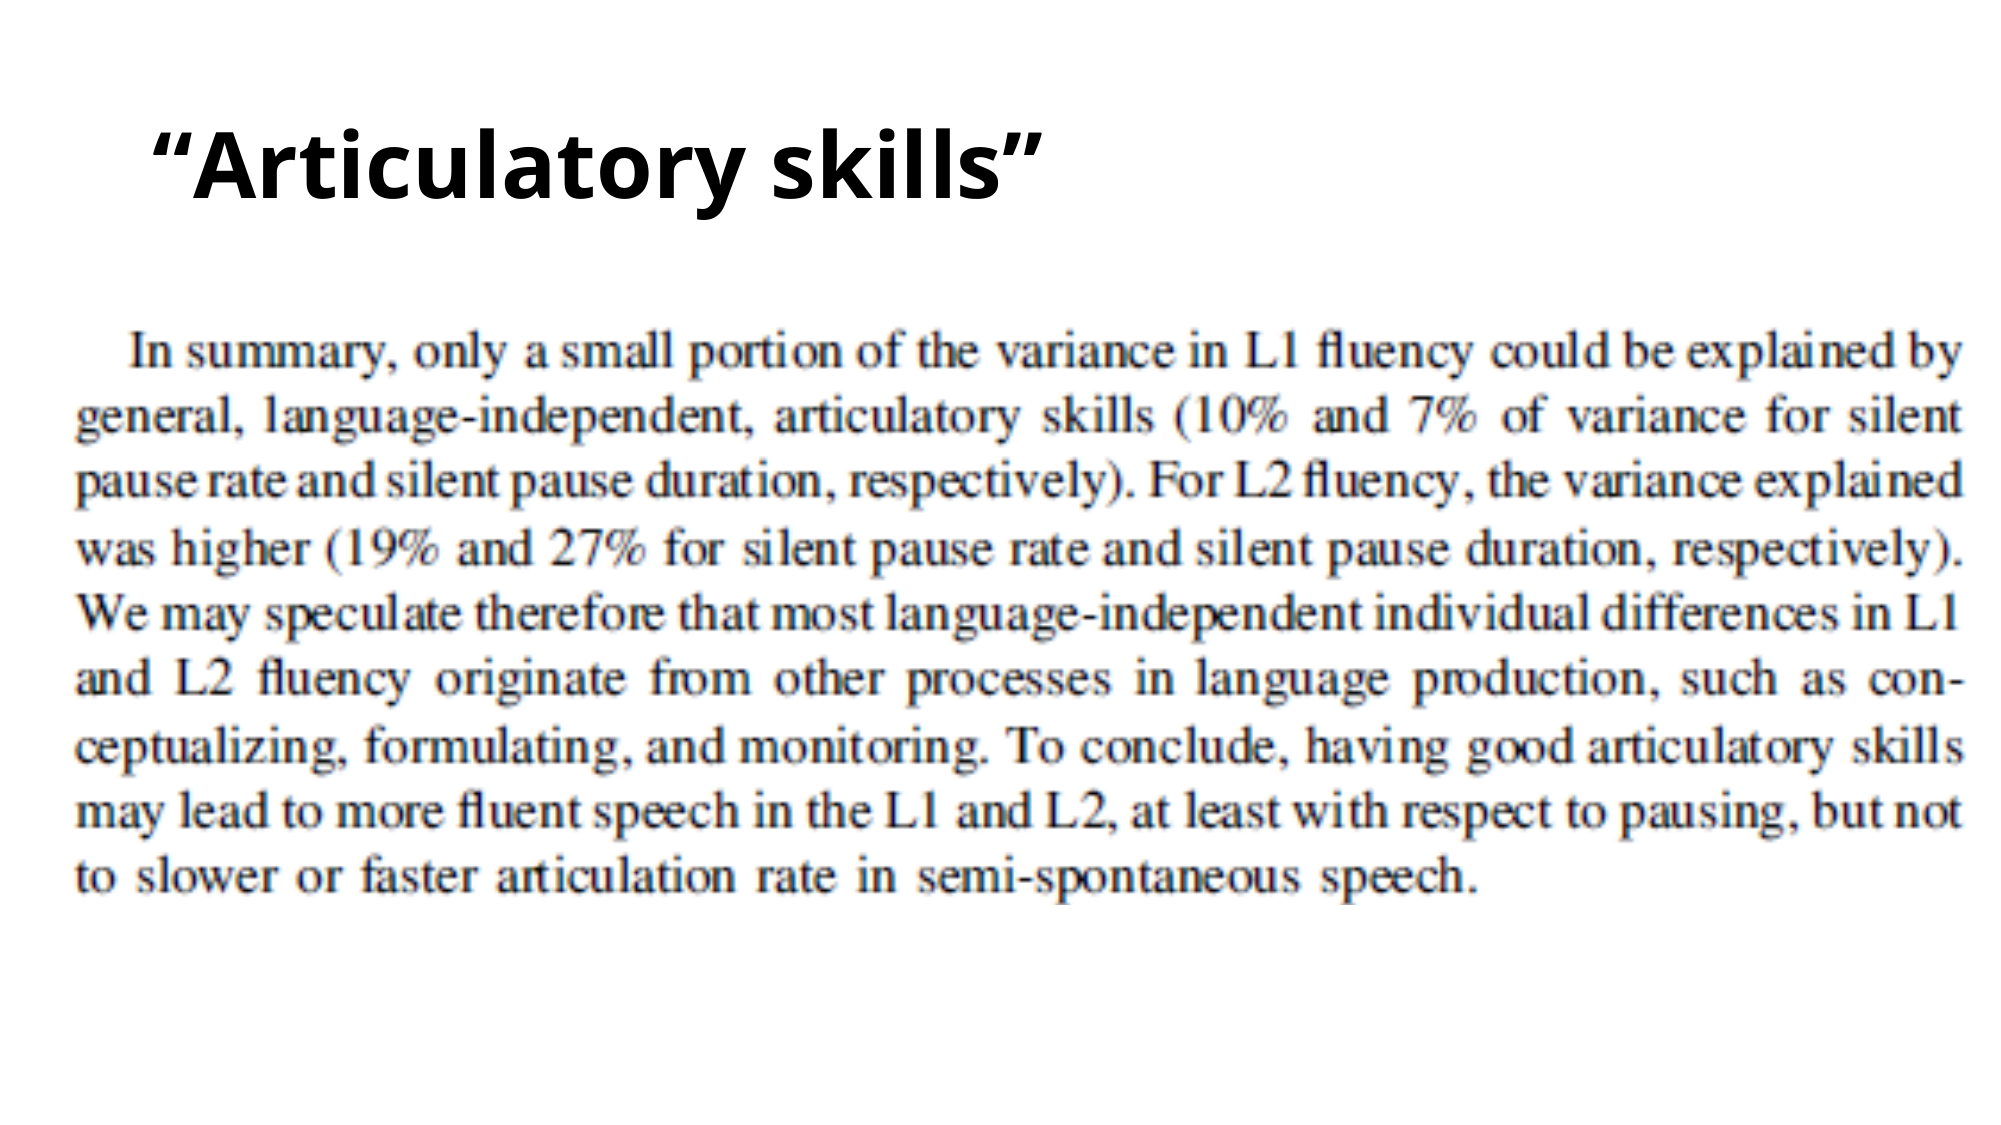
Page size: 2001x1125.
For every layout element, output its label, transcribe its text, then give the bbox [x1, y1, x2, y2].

title “Articulatory skills” [137, 59, 1863, 278]
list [44, 322, 1973, 905]
